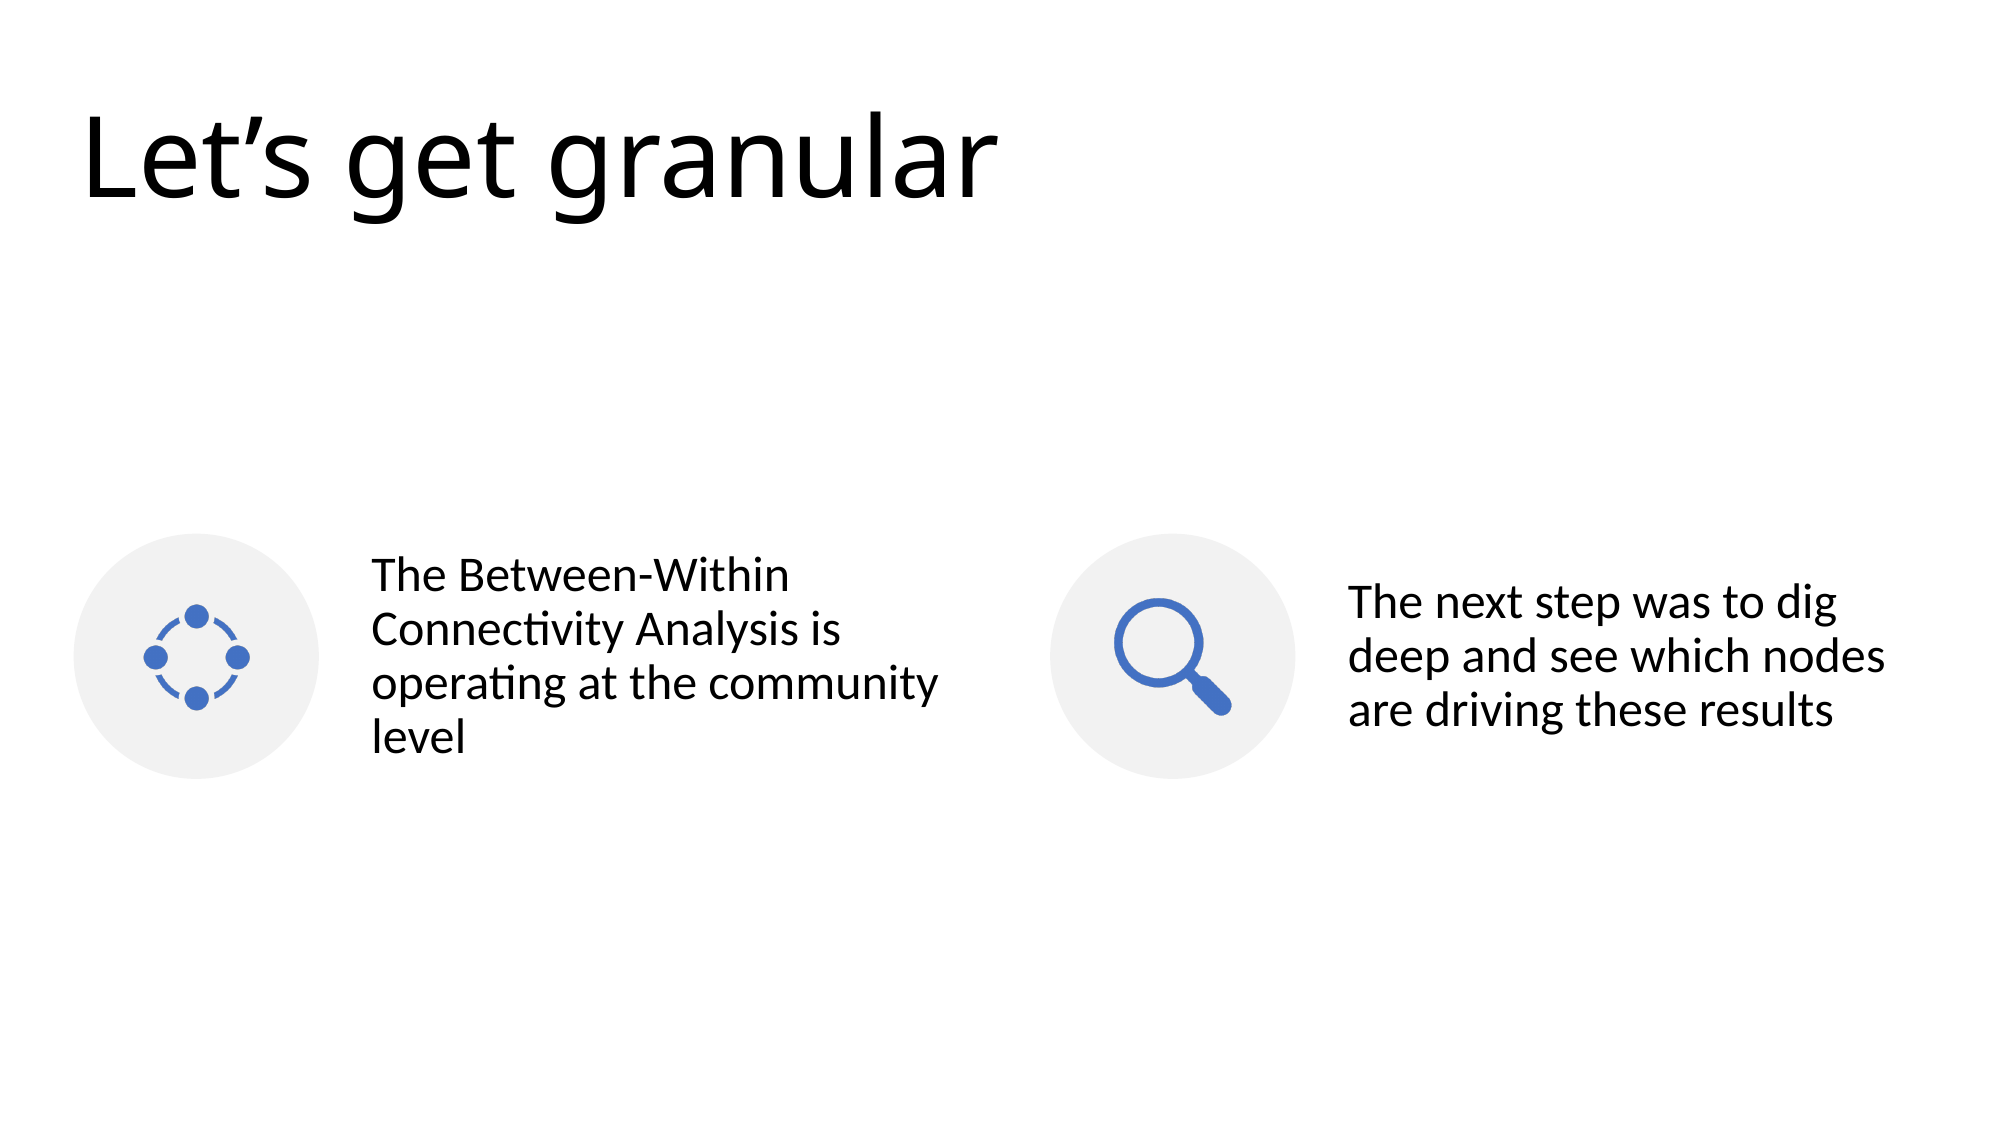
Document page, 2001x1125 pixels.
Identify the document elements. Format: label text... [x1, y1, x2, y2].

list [64, 299, 1936, 1014]
title Let’s get granular [64, 52, 1936, 271]
